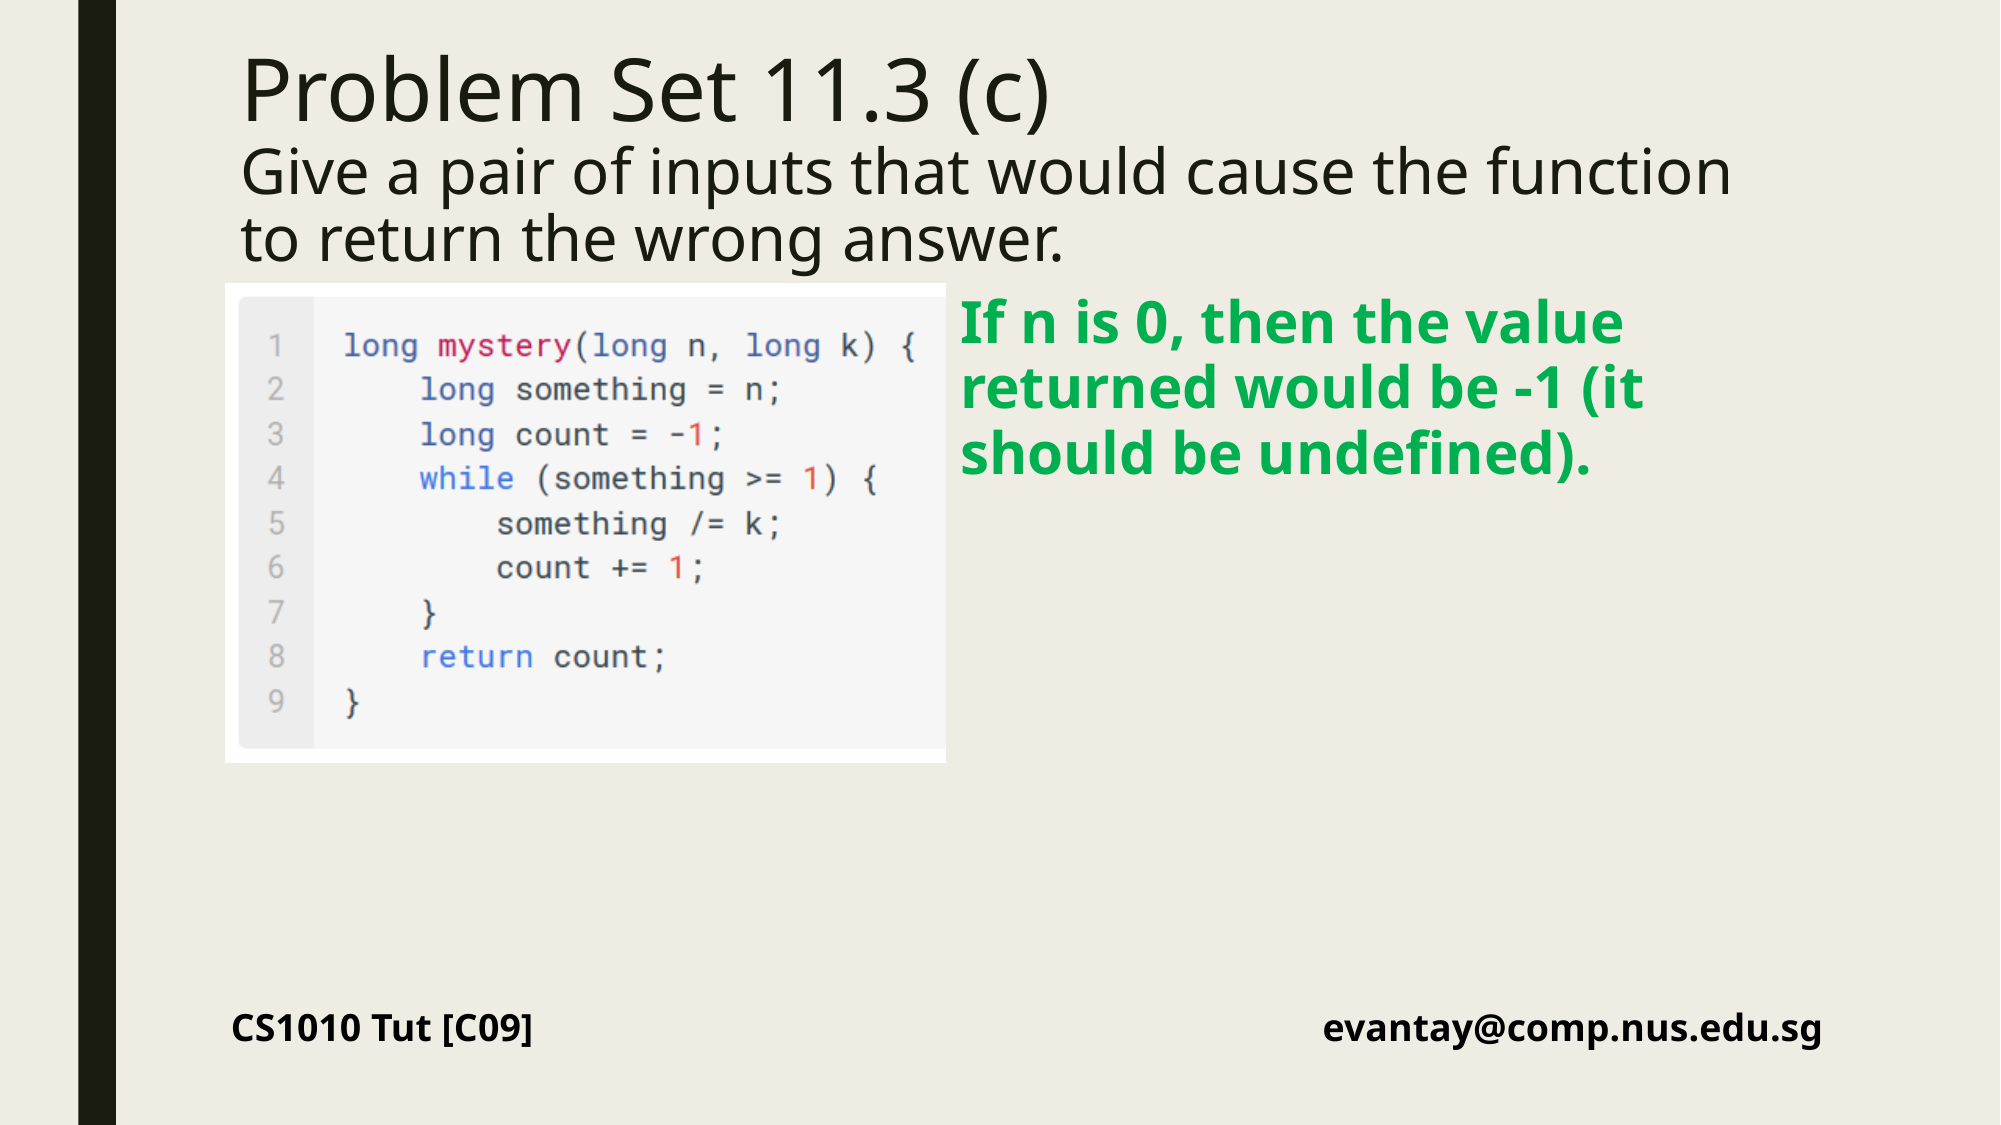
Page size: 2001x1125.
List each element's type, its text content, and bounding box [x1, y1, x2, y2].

picture [224, 283, 946, 764]
title Problem Set 11.3 (c) Give a pair of inputs that would cause the function to return the wrong answer. [225, 39, 1800, 283]
list If n is 0, then the value returned would be -1 (it should be undefined). [945, 283, 1800, 963]
